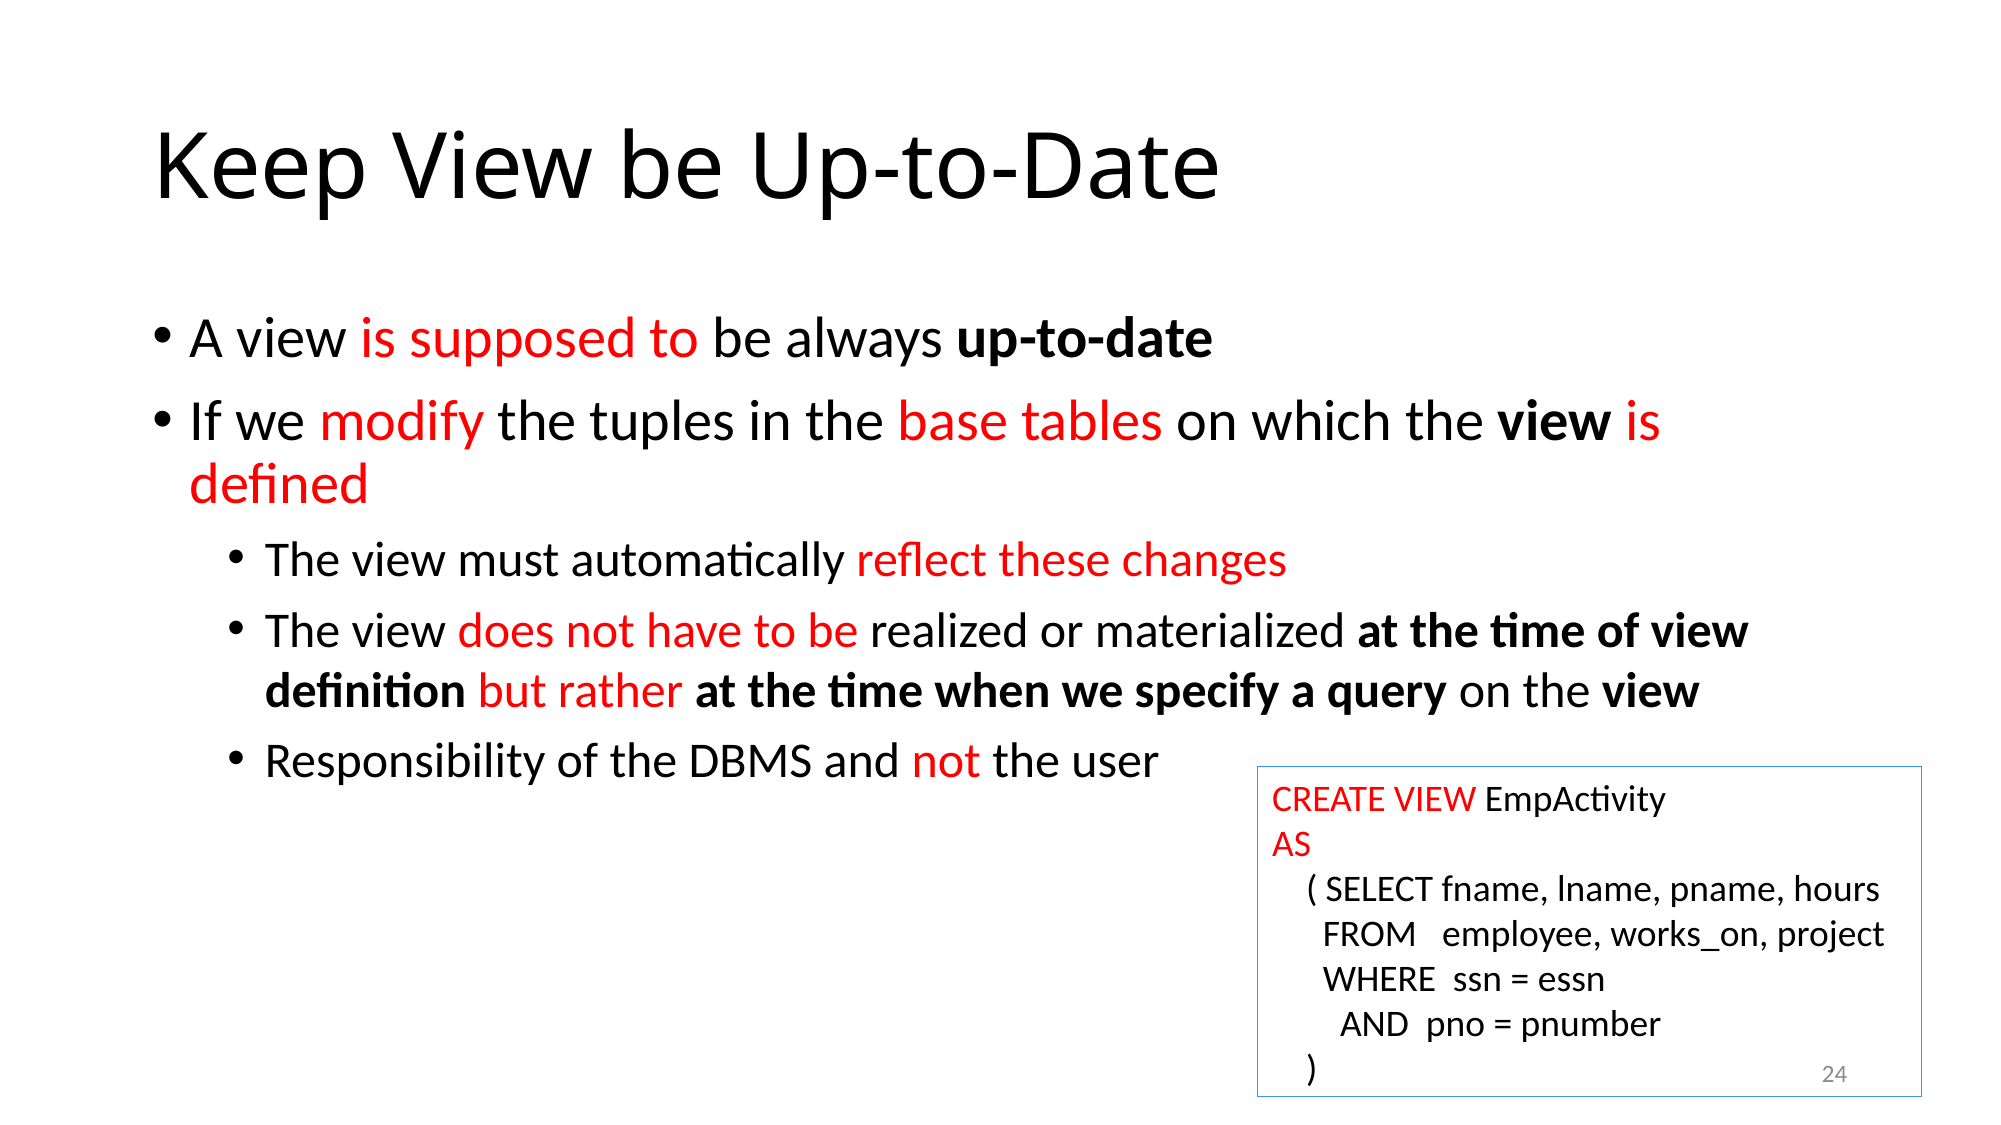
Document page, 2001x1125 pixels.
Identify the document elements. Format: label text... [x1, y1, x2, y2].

title Keep View be Up-to-Date [137, 59, 1863, 278]
list A view is supposed to be always up-to-date If we modify the tuples in the base tables on which the view is defined The view must automatically reflect these changes The view does not have to be realized or materialized at the time of view definition but rather at the time when we specify a query on the view Responsibility of the DBMS and not the user [137, 299, 1863, 1043]
text_box CREATE VIEW EmpActivity AS ( SELECT fname, lname, pname, hours FROM employee, works_on, project WHERE ssn = essn AND pno = pnumber ) [1257, 766, 1922, 1097]
slide_number 24 [1412, 1097, 1863, 1103]
